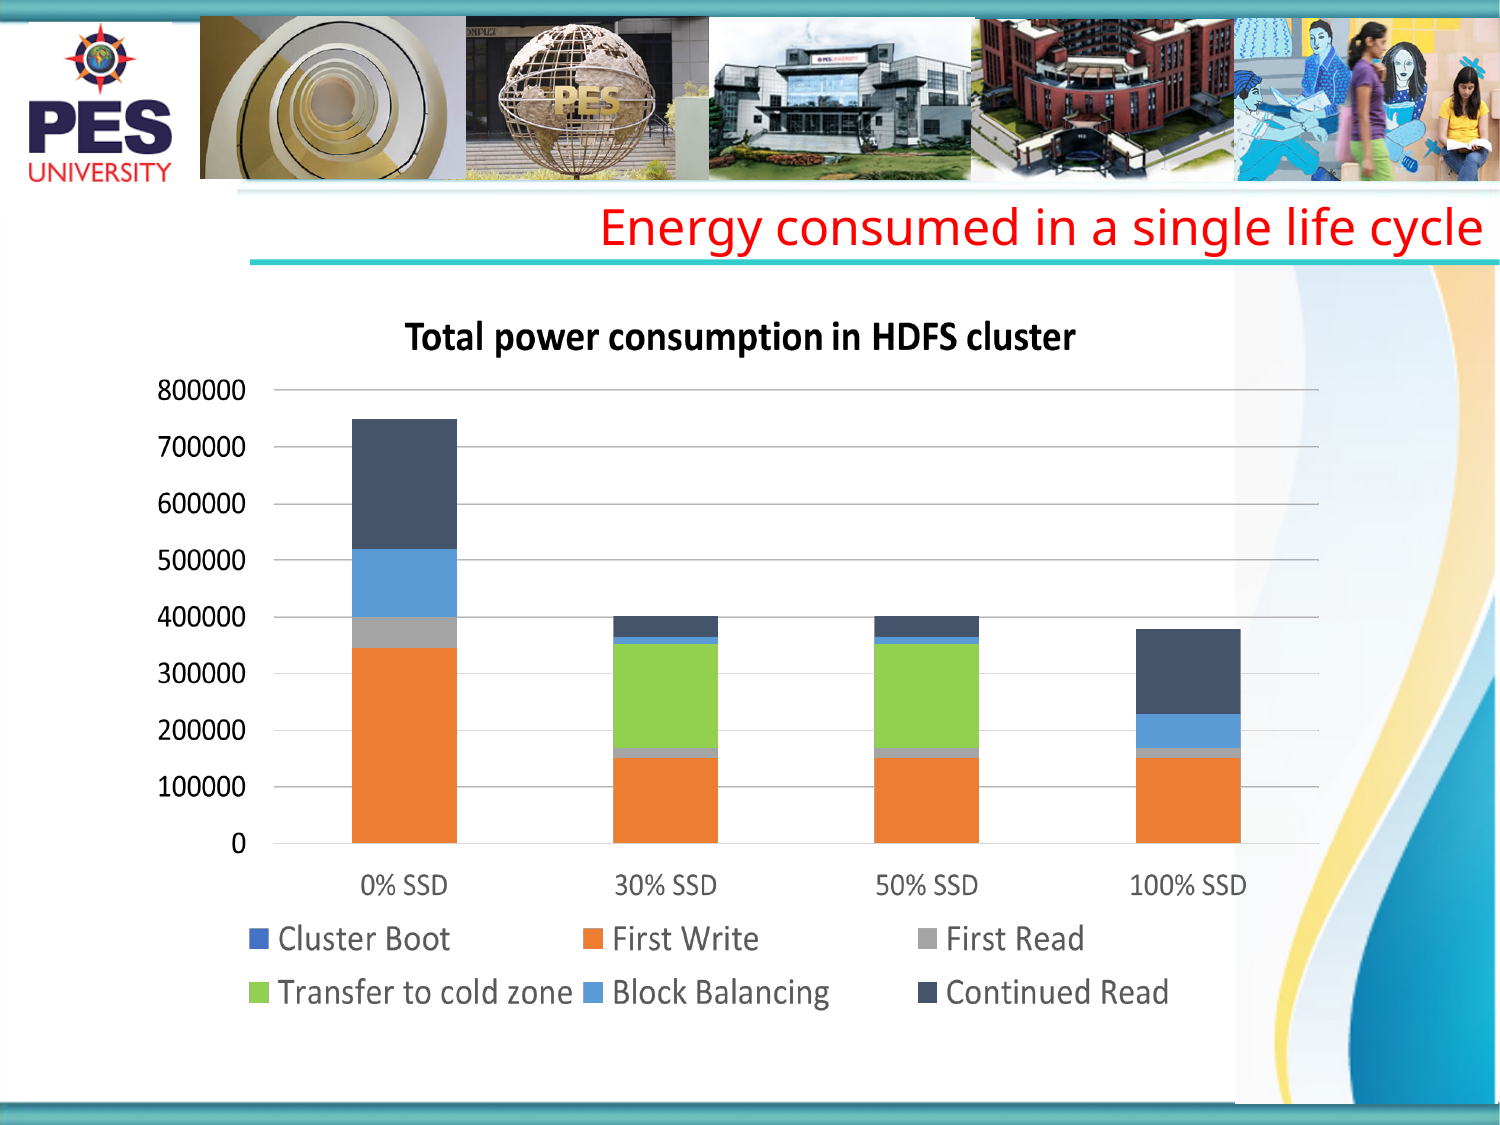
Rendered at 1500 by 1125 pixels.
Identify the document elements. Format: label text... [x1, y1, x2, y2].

picture [0, 0, 1500, 187]
text_box Energy consumed in a single life cycle [224, 187, 1500, 264]
picture [0, 222, 1500, 1125]
